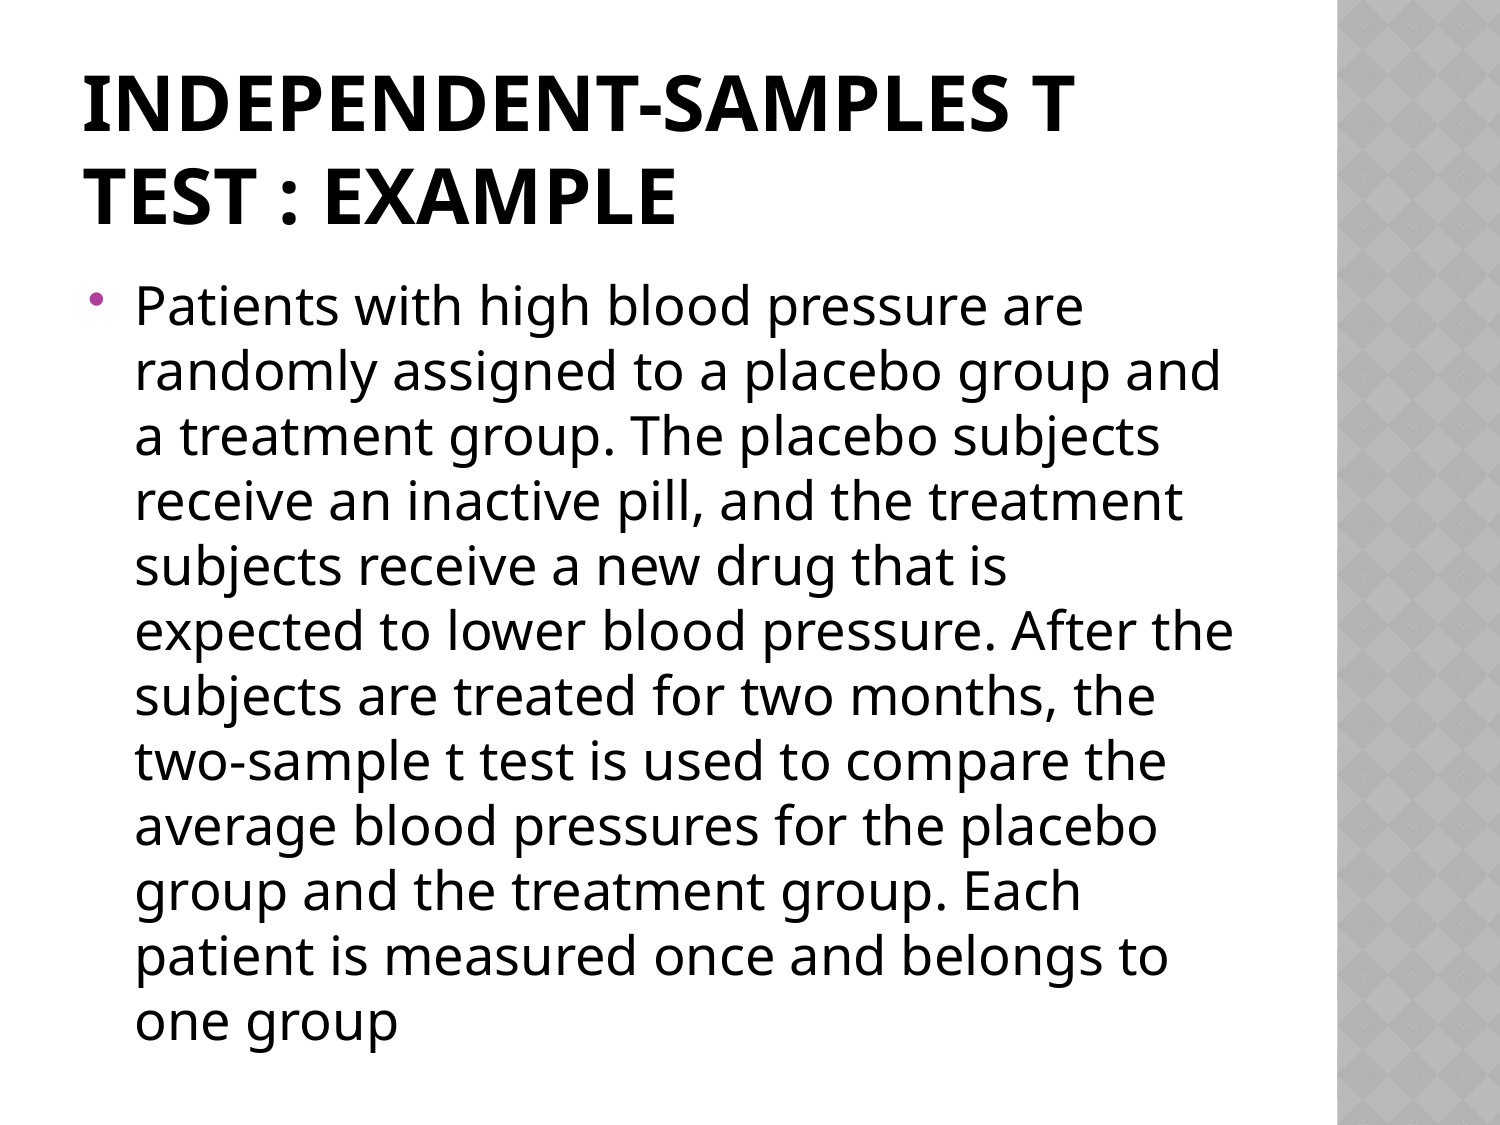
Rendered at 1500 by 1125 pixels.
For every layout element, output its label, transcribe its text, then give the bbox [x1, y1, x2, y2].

list Patients with high blood pressure are randomly assigned to a placebo group and a treatment group. The placebo subjects receive an inactive pill, and the treatment subjects receive a new drug that is expected to lower blood pressure. After the subjects are treated for two months, the two-sample t test is used to compare the average blood pressures for the placebo group and the treatment group. Each patient is measured once and belongs to one group [75, 264, 1263, 1059]
title Independent-Samples T Test : example [75, 52, 1263, 240]
